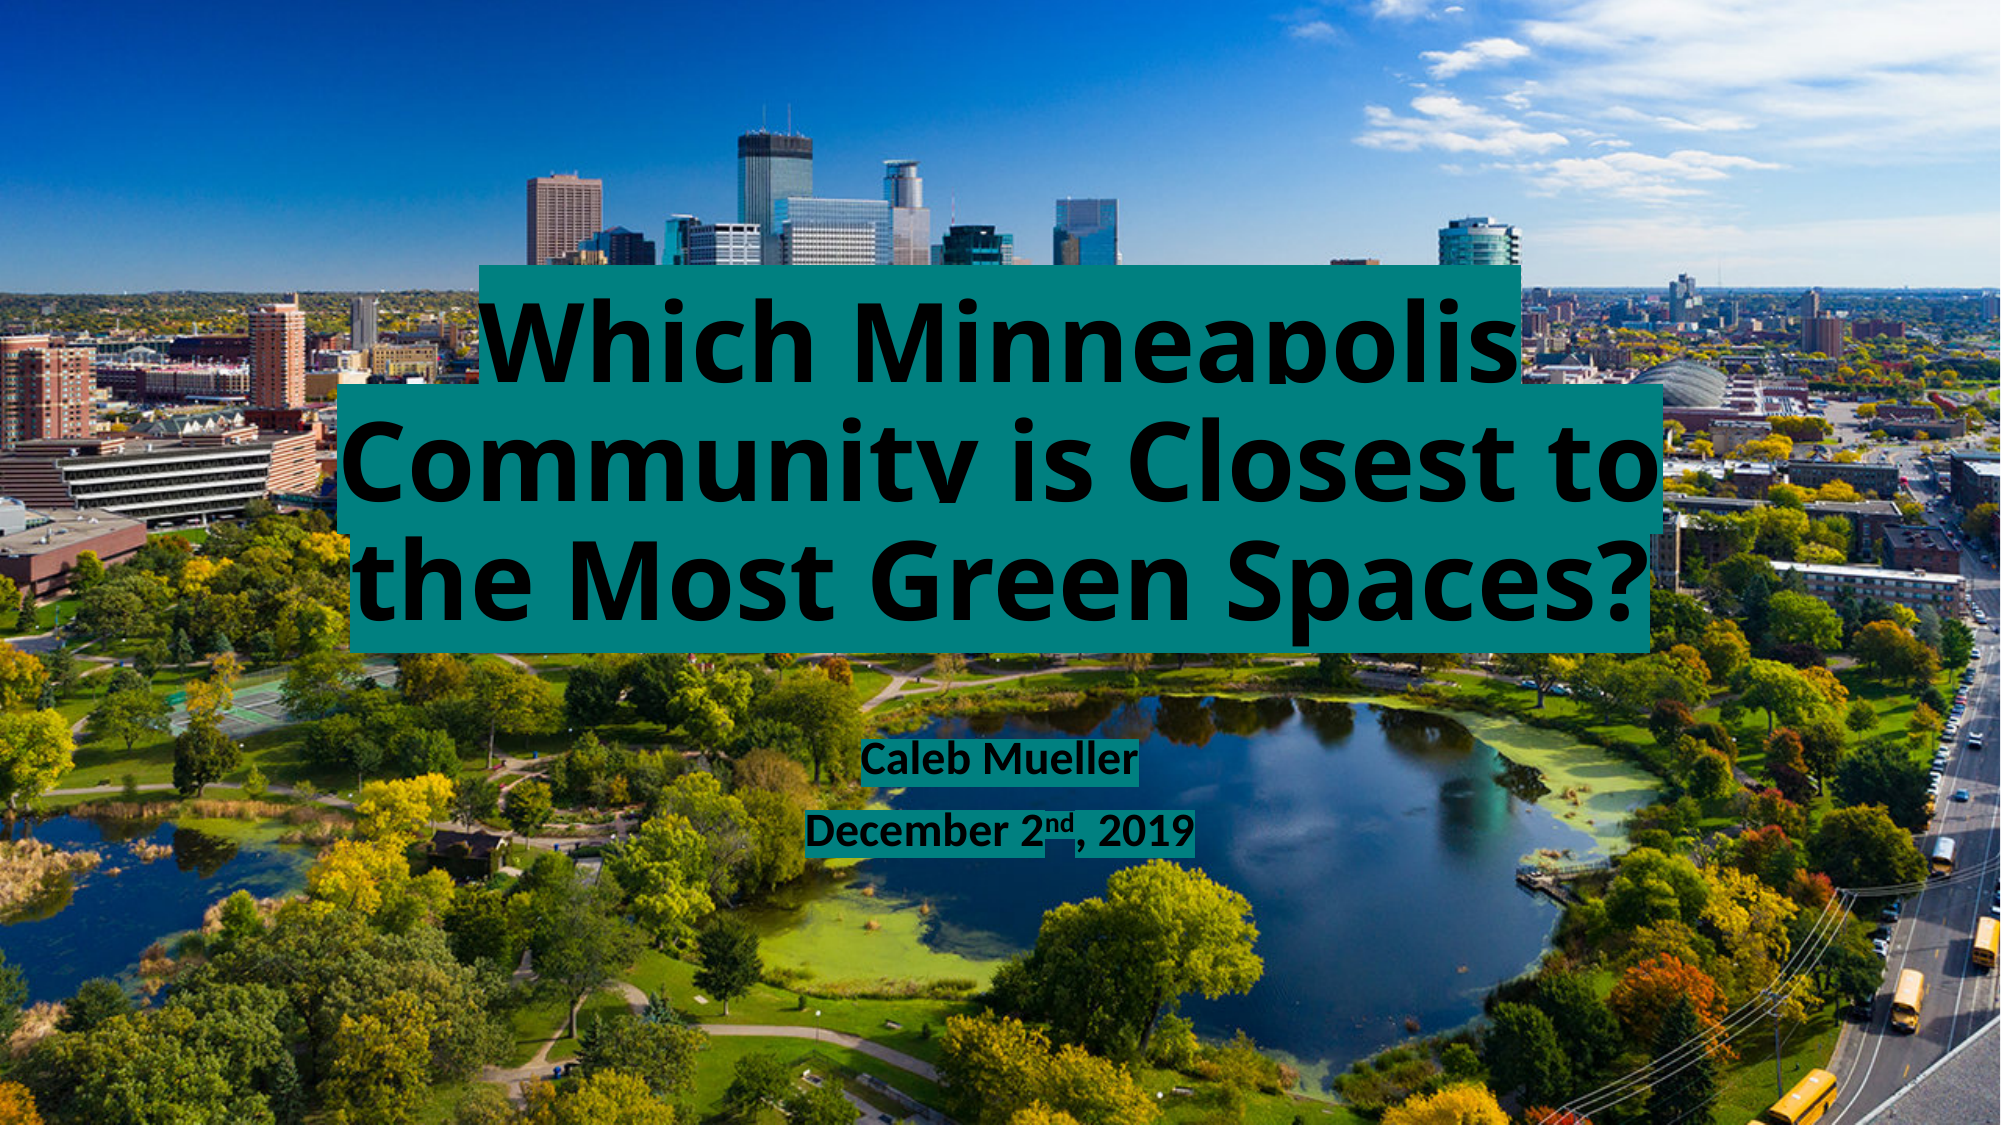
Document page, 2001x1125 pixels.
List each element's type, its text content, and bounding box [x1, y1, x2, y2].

picture [0, 0, 2001, 1125]
subtitle Caleb Mueller December 2nd, 2019 [768, 725, 1232, 866]
title Which Minneapolis Community is Closest to the Most Green Spaces? [318, 259, 1682, 652]
